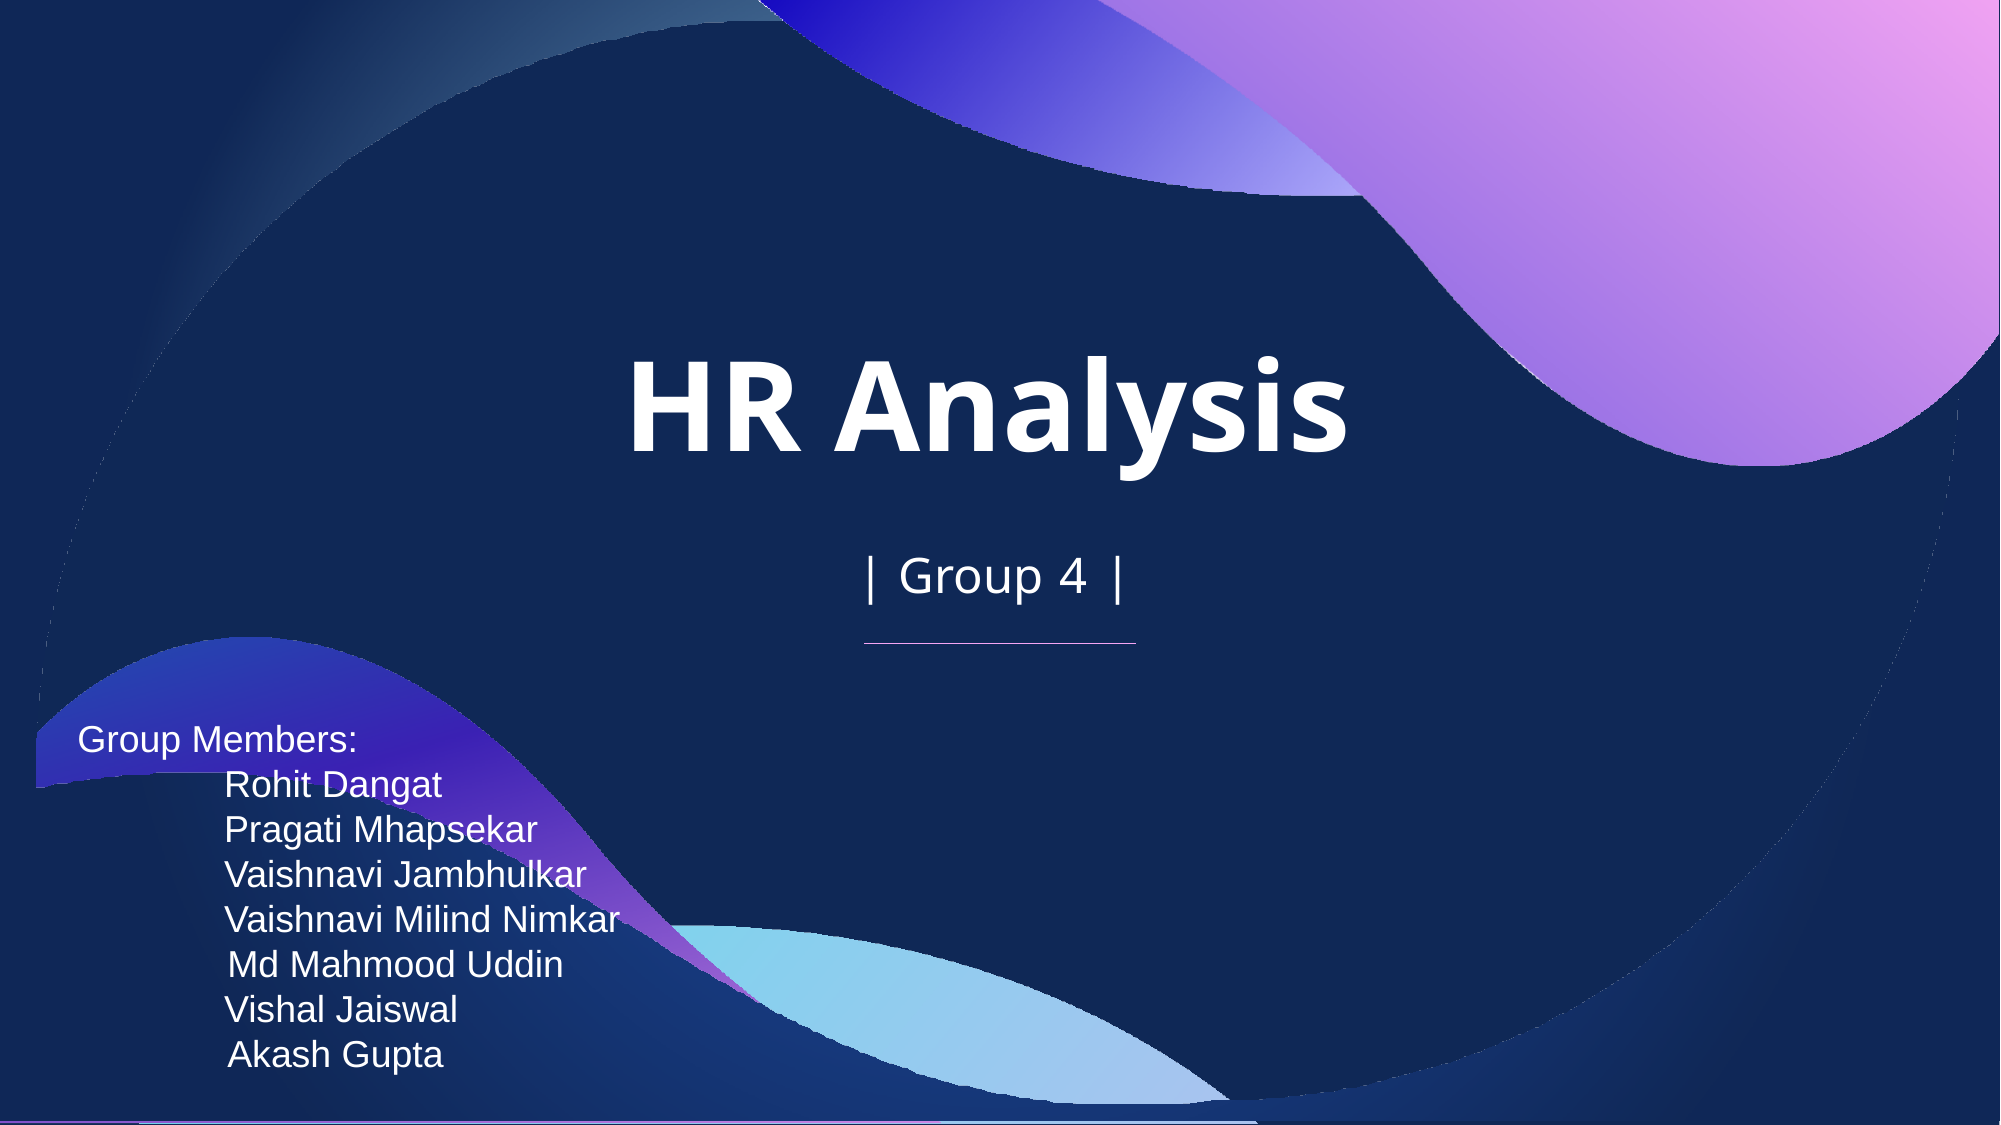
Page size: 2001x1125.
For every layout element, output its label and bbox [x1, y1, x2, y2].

text_box [0, 0, 2000, 1124]
